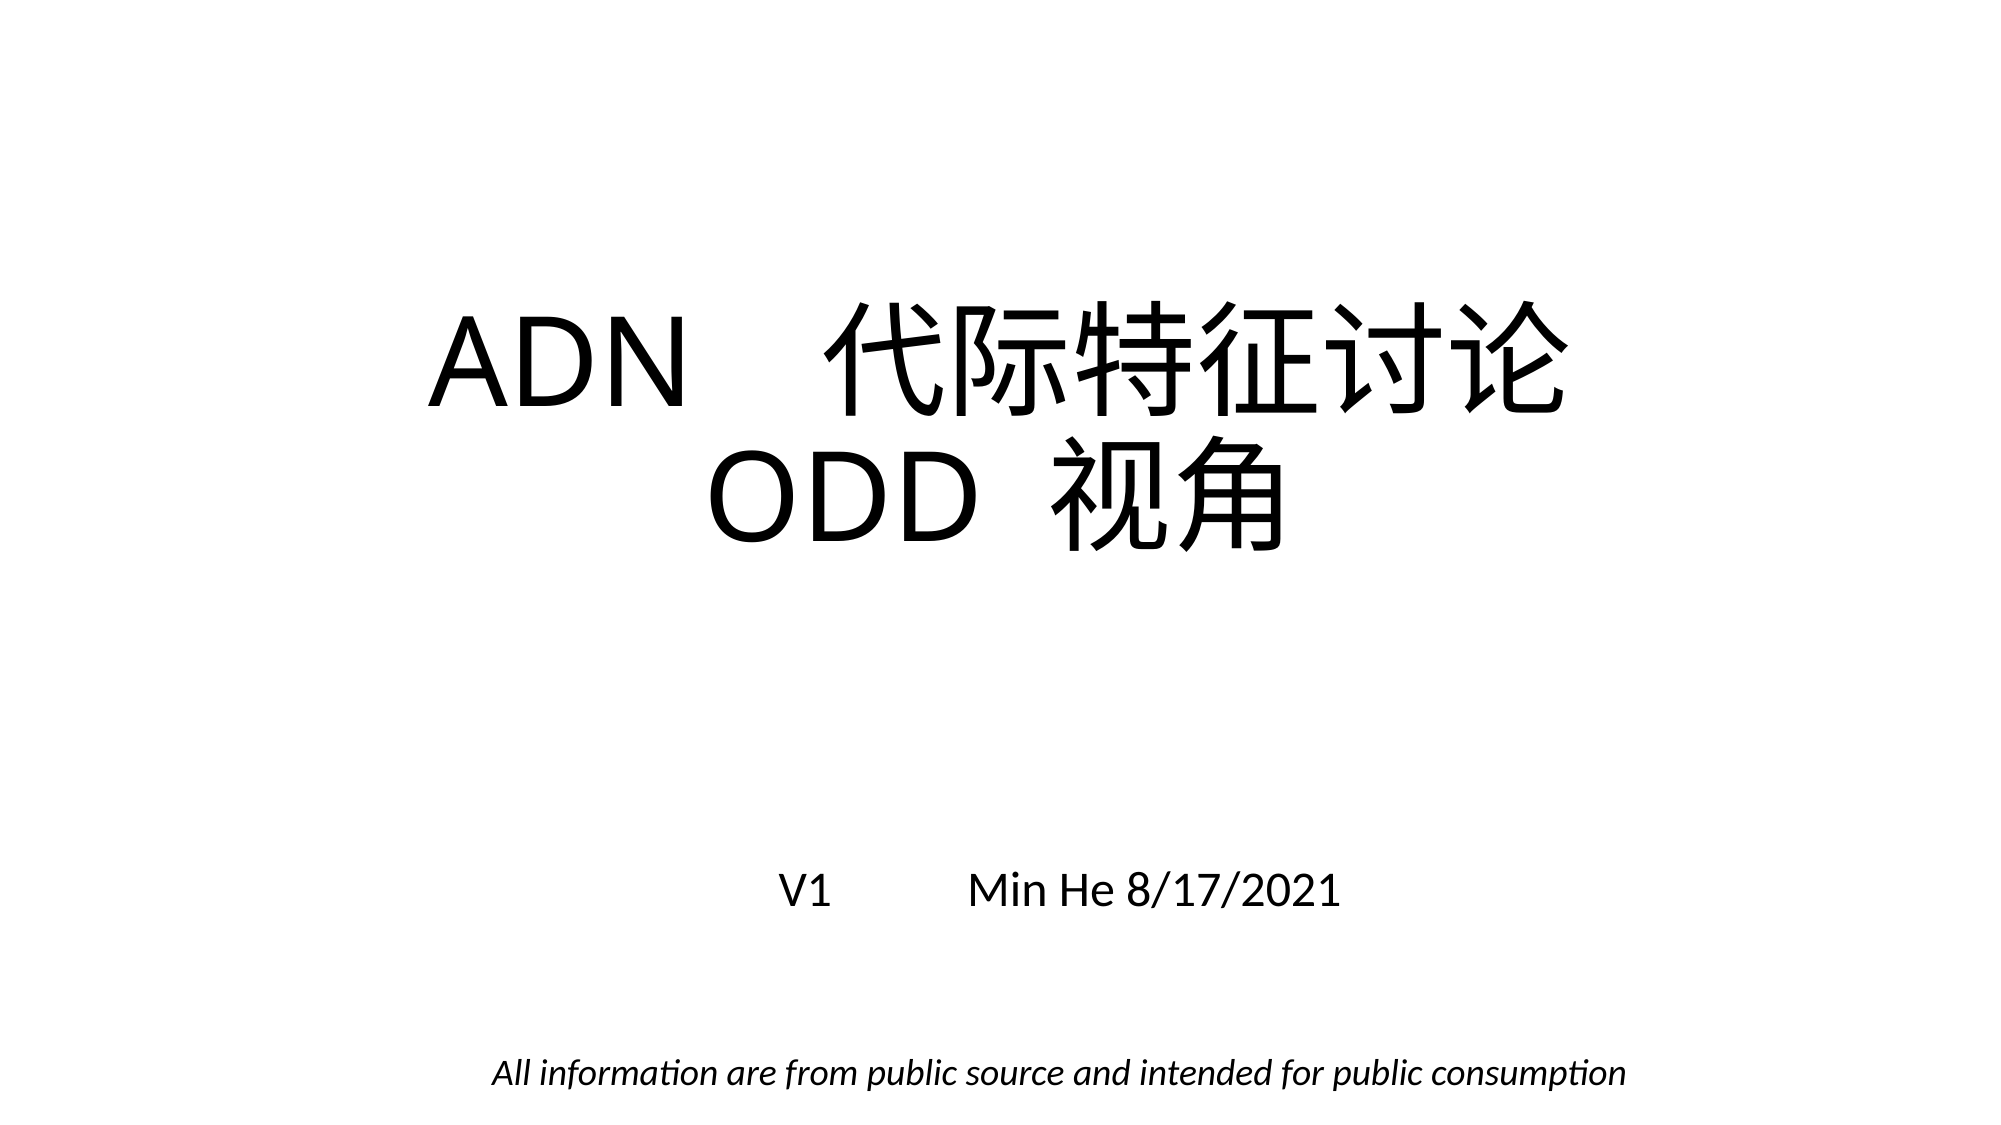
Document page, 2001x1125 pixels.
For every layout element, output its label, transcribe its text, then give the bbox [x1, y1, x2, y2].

subtitle V1 Min He 8/17/2021 [310, 855, 1811, 934]
text_box All information are from public source and intended for public consumption [477, 1040, 1643, 1101]
title ADN 代际特征讨论 ODD 视角 [249, 184, 1750, 576]
